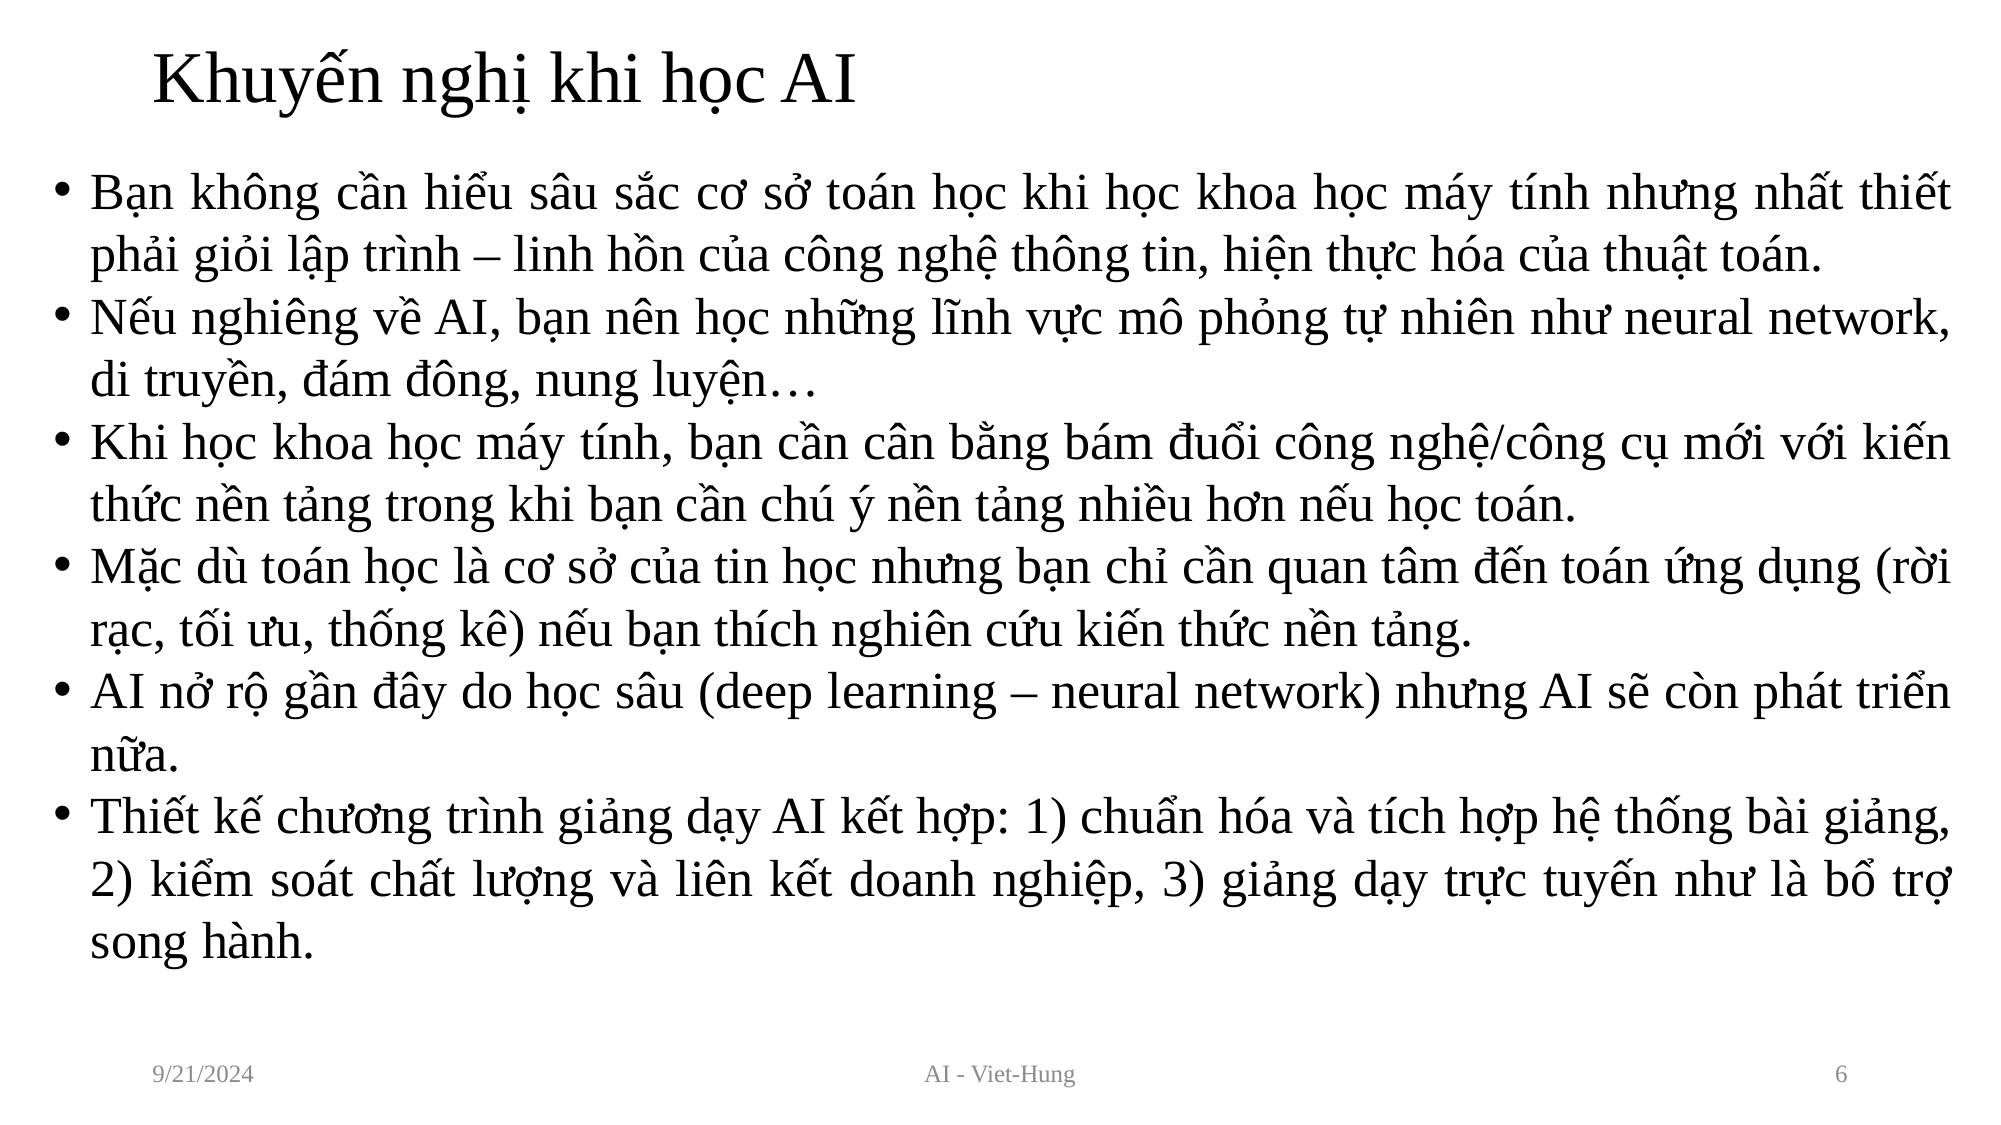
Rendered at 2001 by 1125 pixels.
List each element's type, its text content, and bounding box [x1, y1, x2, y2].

slide_number 6 [1412, 1042, 1863, 1103]
footer AI - Viet-Hung [662, 1042, 1338, 1103]
list Bạn không cần hiểu sâu sắc cơ sở toán học khi học khoa học máy tính nhưng nhất thiết phải giỏi lập trình – linh hồn của công nghệ thông tin, hiện thực hóa của thuật toán. Nếu nghiêng về AI, bạn nên học những lĩnh vực mô phỏng tự nhiên như neural network, di truyền, đám đông, nung luyện… Khi học khoa học máy tính, bạn cần cân bằng bám đuổi công nghệ/công cụ mới với kiến thức nền tảng trong khi bạn cần chú ý nền tảng nhiều hơn nếu học toán. Mặc dù toán học là cơ sở của tin học nhưng bạn chỉ cần quan tâm đến toán ứng dụng (rời rạc, tối ưu, thống kê) nếu bạn thích nghiên cứu kiến thức nền tảng. AI nở rộ gần đây do học sâu (deep learning – neural network) nhưng AI sẽ còn phát triển nữa. Thiết kế chương trình giảng dạy AI kết hợp: 1) chuẩn hóa và tích hợp hệ thống bài giảng, 2) kiểm soát chất lượng và liên kết doanh nghiệp, 3) giảng dạy trực tuyến như là bổ trợ song hành. [38, 149, 1969, 1000]
title Khuyến nghị khi học AI [137, 19, 1863, 128]
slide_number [137, 1042, 588, 1103]
